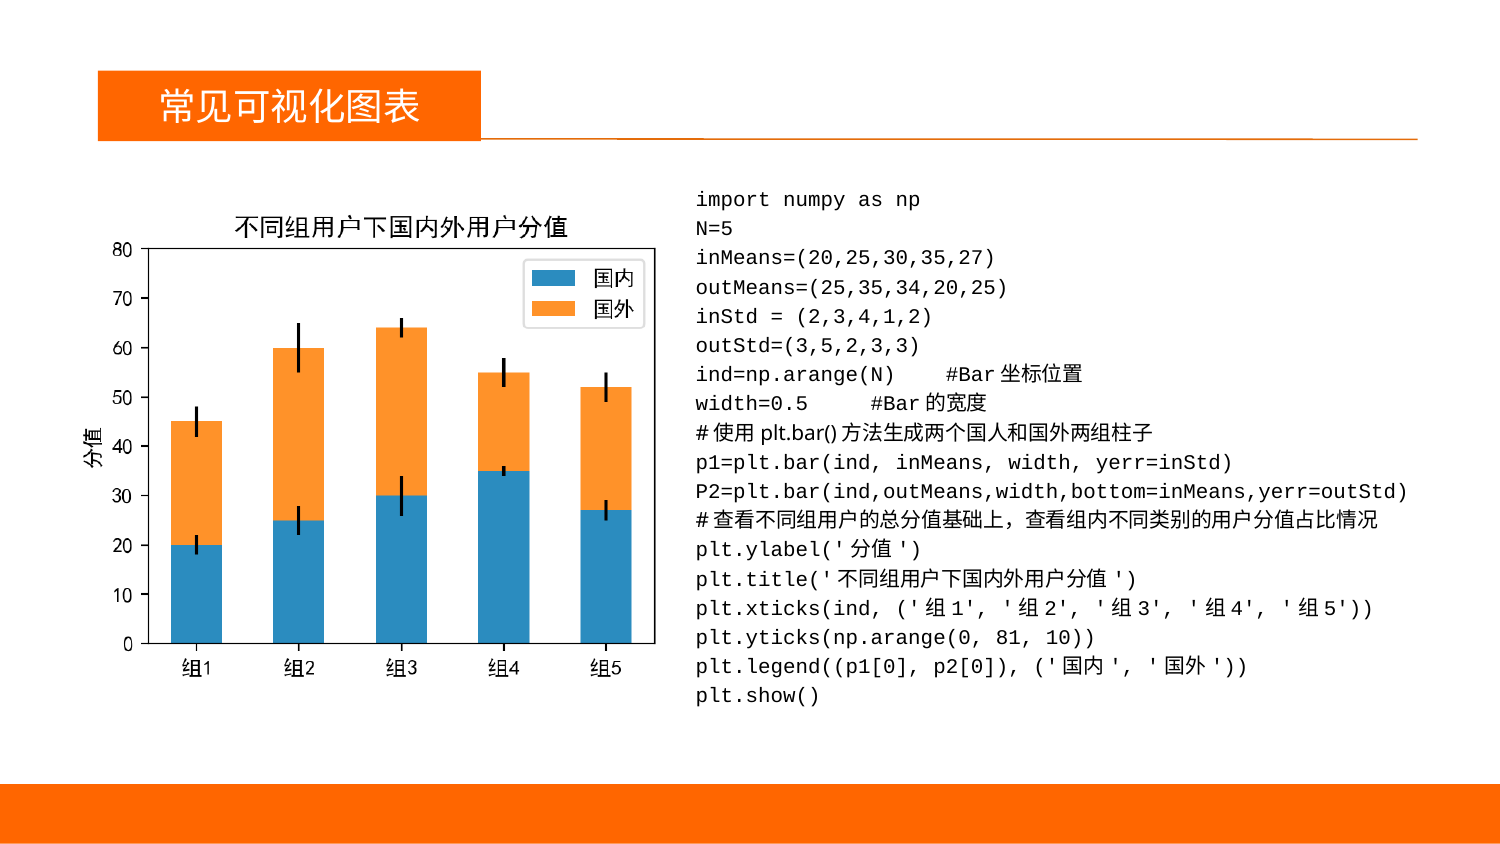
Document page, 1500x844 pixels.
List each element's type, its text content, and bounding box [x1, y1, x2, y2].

picture [77, 207, 674, 692]
text_box 常见可视化图表 [96, 68, 483, 143]
text_box import numpy as np N=5 inMeans=(20,25,30,35,27) outMeans=(25,35,34,20,25) inStd = (2,3,4,1,2) outStd=(3,5,2,3,3) ind=np.arange(N) #Bar坐标位置 width=0.5 #Bar的宽度 #使用plt.bar()方法生成两个国人和国外两组柱子 p1=plt.bar(ind, inMeans, width, yerr=inStd) P2=plt.bar(ind,outMeans,width,bottom=inMeans,yerr=outStd) #查看不同组用户的总分值基础上，查看组内不同类别的用户分值占比情况 plt.ylabel('分值') plt.title('不同组用户下国内外用户分值') plt.xticks(ind, ('组1', '组2', '组3', '组4', '组5')) plt.yticks(np.arange(0, 81, 10)) plt.legend((p1[0], p2[0]), ('国内', '国外')) plt.show() [680, 174, 1431, 715]
text_box [99, 70, 130, 147]
text_box [0, 782, 1500, 844]
